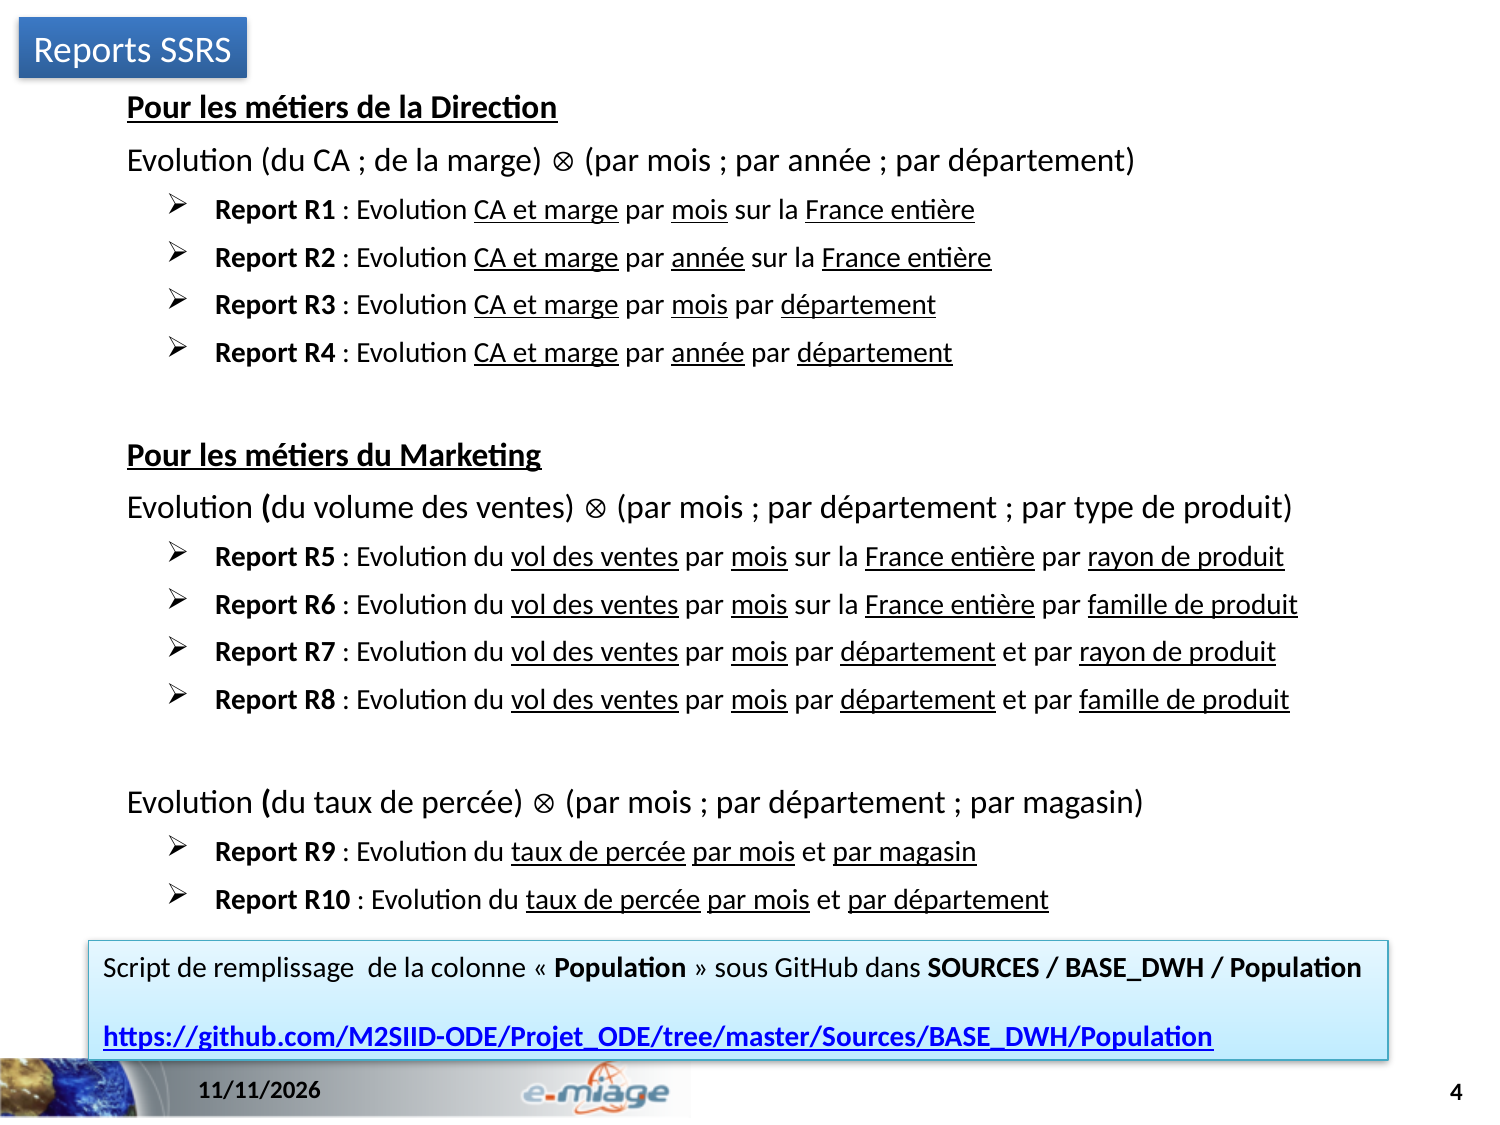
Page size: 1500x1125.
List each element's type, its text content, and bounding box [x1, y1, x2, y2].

picture [0, 1058, 691, 1118]
text_box Pour les métiers de la Direction Evolution (du CA ; de la marge)  (par mois ; par année ; par département) Report R1 : Evolution CA et marge par mois sur la France entière Report R2 : Evolution CA et marge par année sur la France entière Report R3 : Evolution CA et marge par mois par département Report R4 : Evolution CA et marge par année par département Pour les métiers du Marketing Evolution (du volume des ventes)  (par mois ; par département ; par type de produit) Report R5 : Evolution du vol des ventes par mois sur la France entière par rayon de produit Report R6 : Evolution du vol des ventes par mois sur la France entière par famille de produit Report R7 : Evolution du vol des ventes par mois par département et par rayon de produit Report R8 : Evolution du vol des ventes par mois par département et par famille de produit Evolution (du taux de percée)  (par mois ; par département ; par magasin) Report R9 : Evolution du taux de percée par mois et par magasin Report R10 : Evolution du taux de percée par mois et par département [112, 78, 1471, 975]
text_box Reports SSRS [18, 17, 247, 78]
text_box Script de remplissage de la colonne « Population » sous GitHub dans SOURCES / BASE_DWH / Population https://github.com/M2SIID-ODE/Projet_ODE/tree/master/Sources/BASE_DWH/Population [88, 940, 1389, 1061]
